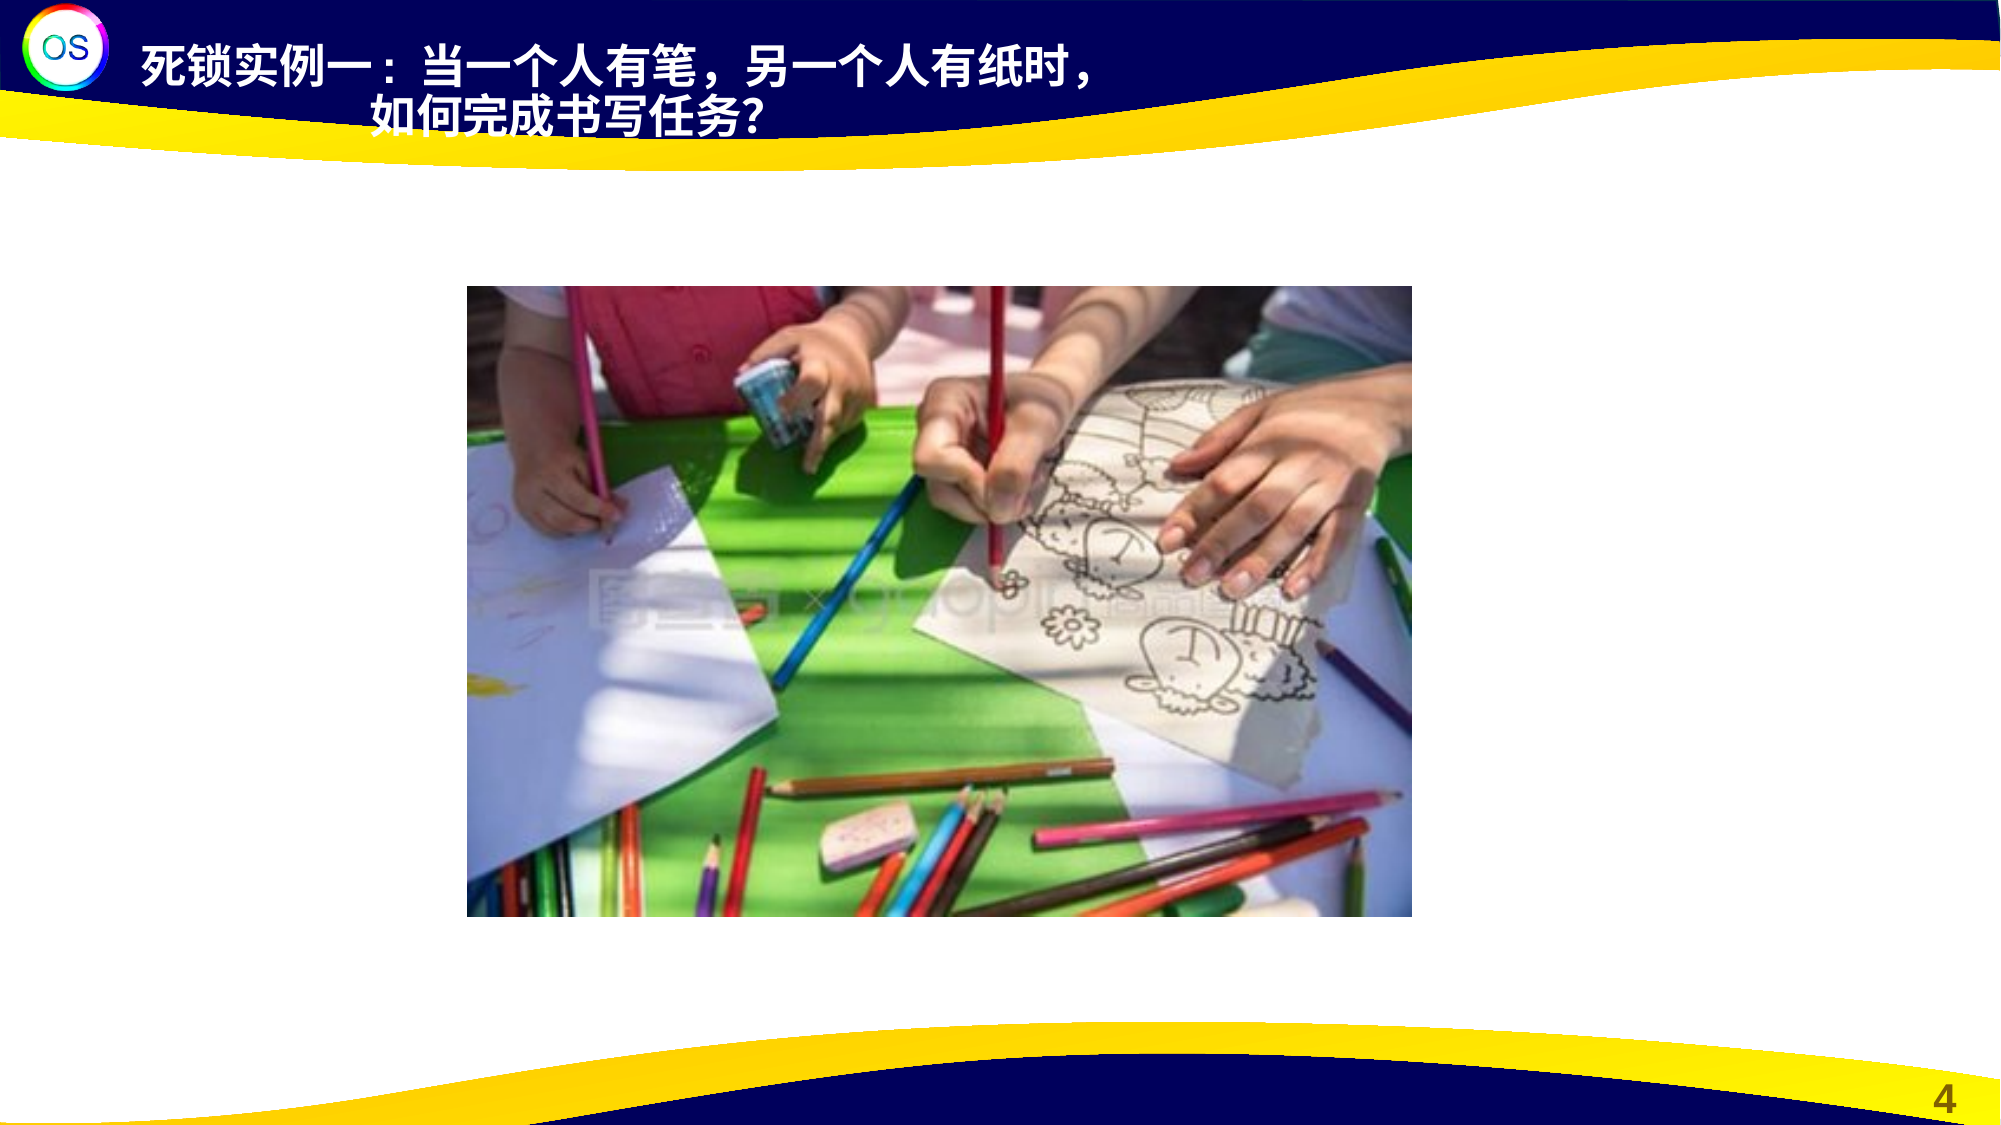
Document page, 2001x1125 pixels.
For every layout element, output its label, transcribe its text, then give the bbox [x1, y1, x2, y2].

picture [467, 286, 1412, 917]
picture [22, 3, 109, 91]
text_box 死锁实例一: 当一个人有笔，另一个人有纸时， 如何完成书写任务？ [125, 35, 1925, 152]
